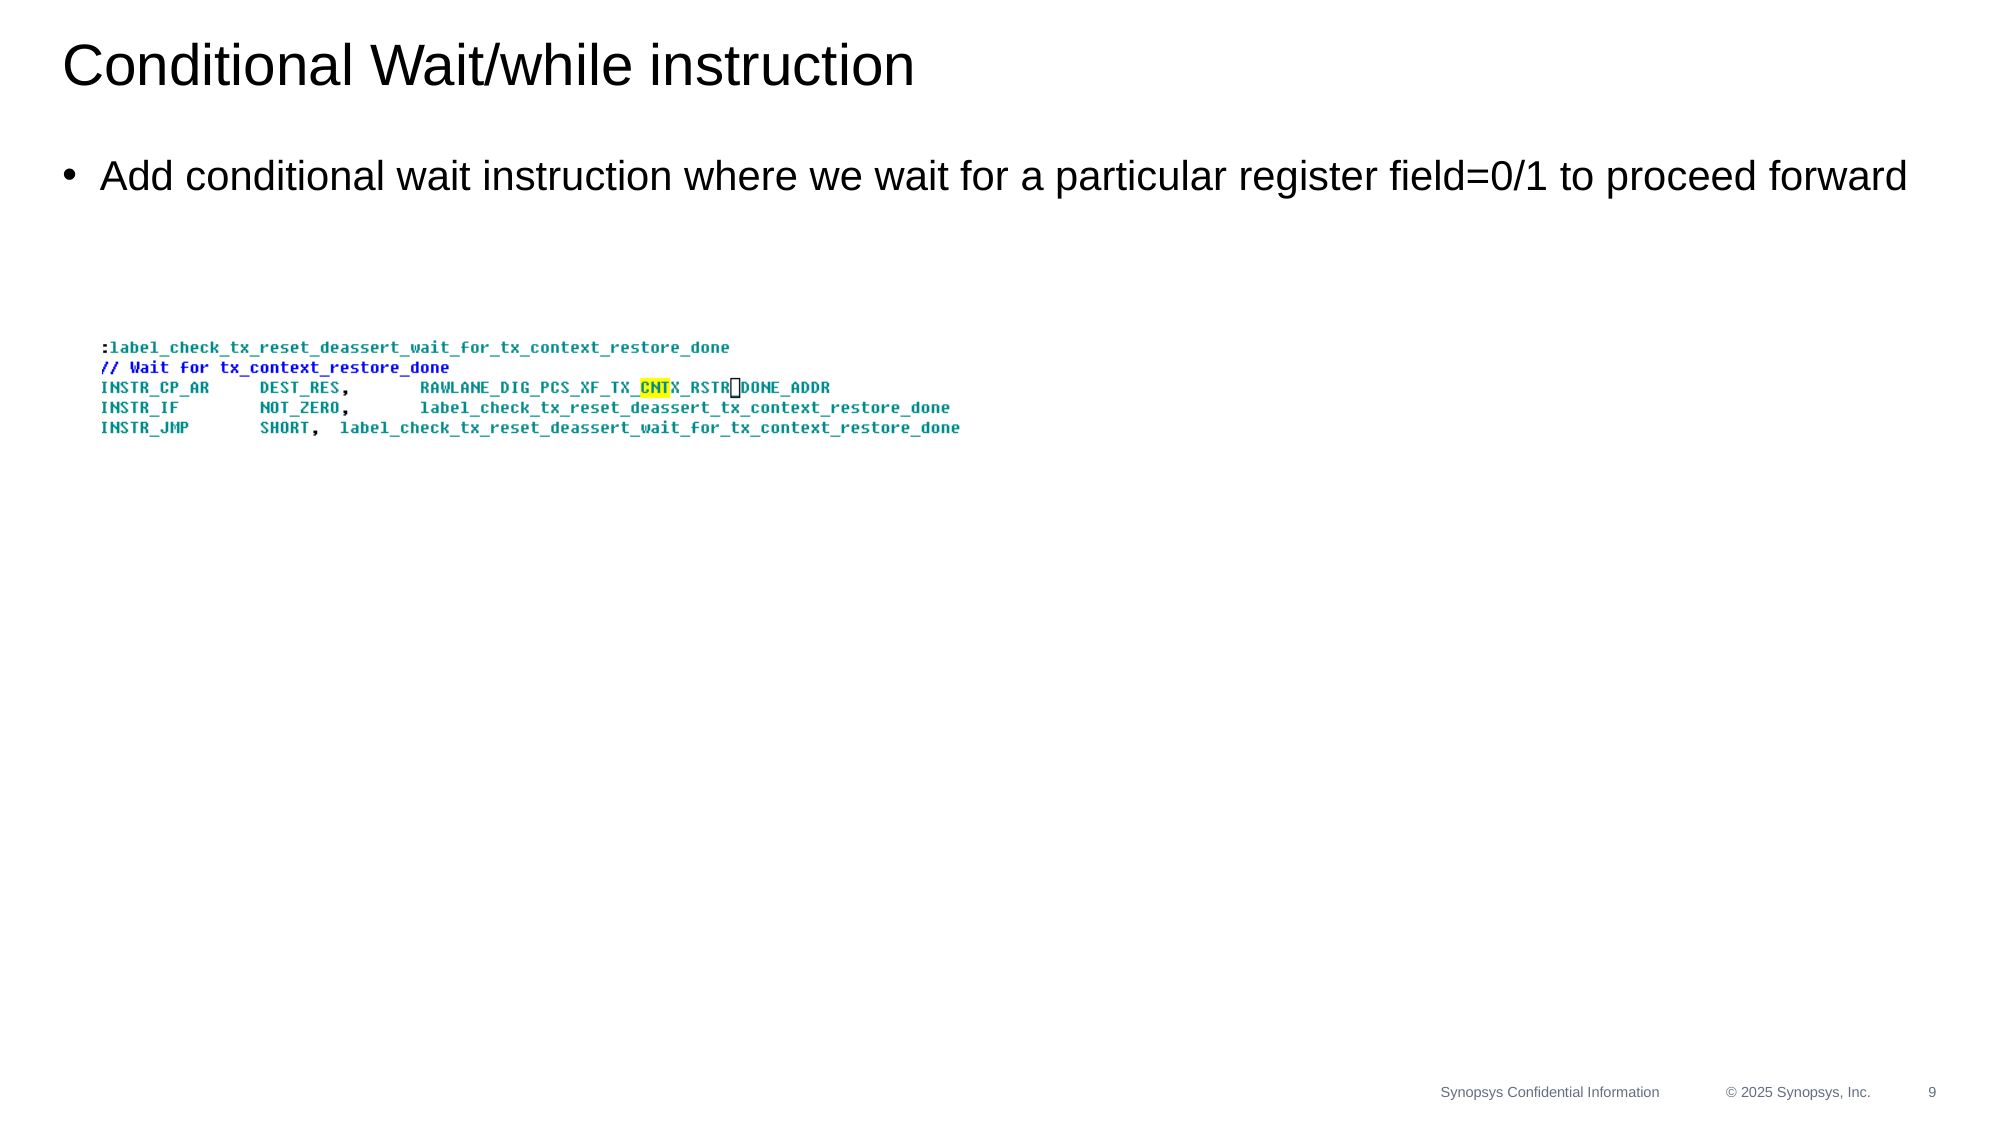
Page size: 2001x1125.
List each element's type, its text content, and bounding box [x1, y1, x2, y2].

footer Synopsys Confidential Information [1180, 1073, 1660, 1109]
list Add conditional wait instruction where we wait for a particular register field=0/1 to proceed forward [62, 149, 1938, 1053]
picture [102, 337, 1012, 447]
title Conditional Wait/while instruction [62, 27, 1938, 103]
